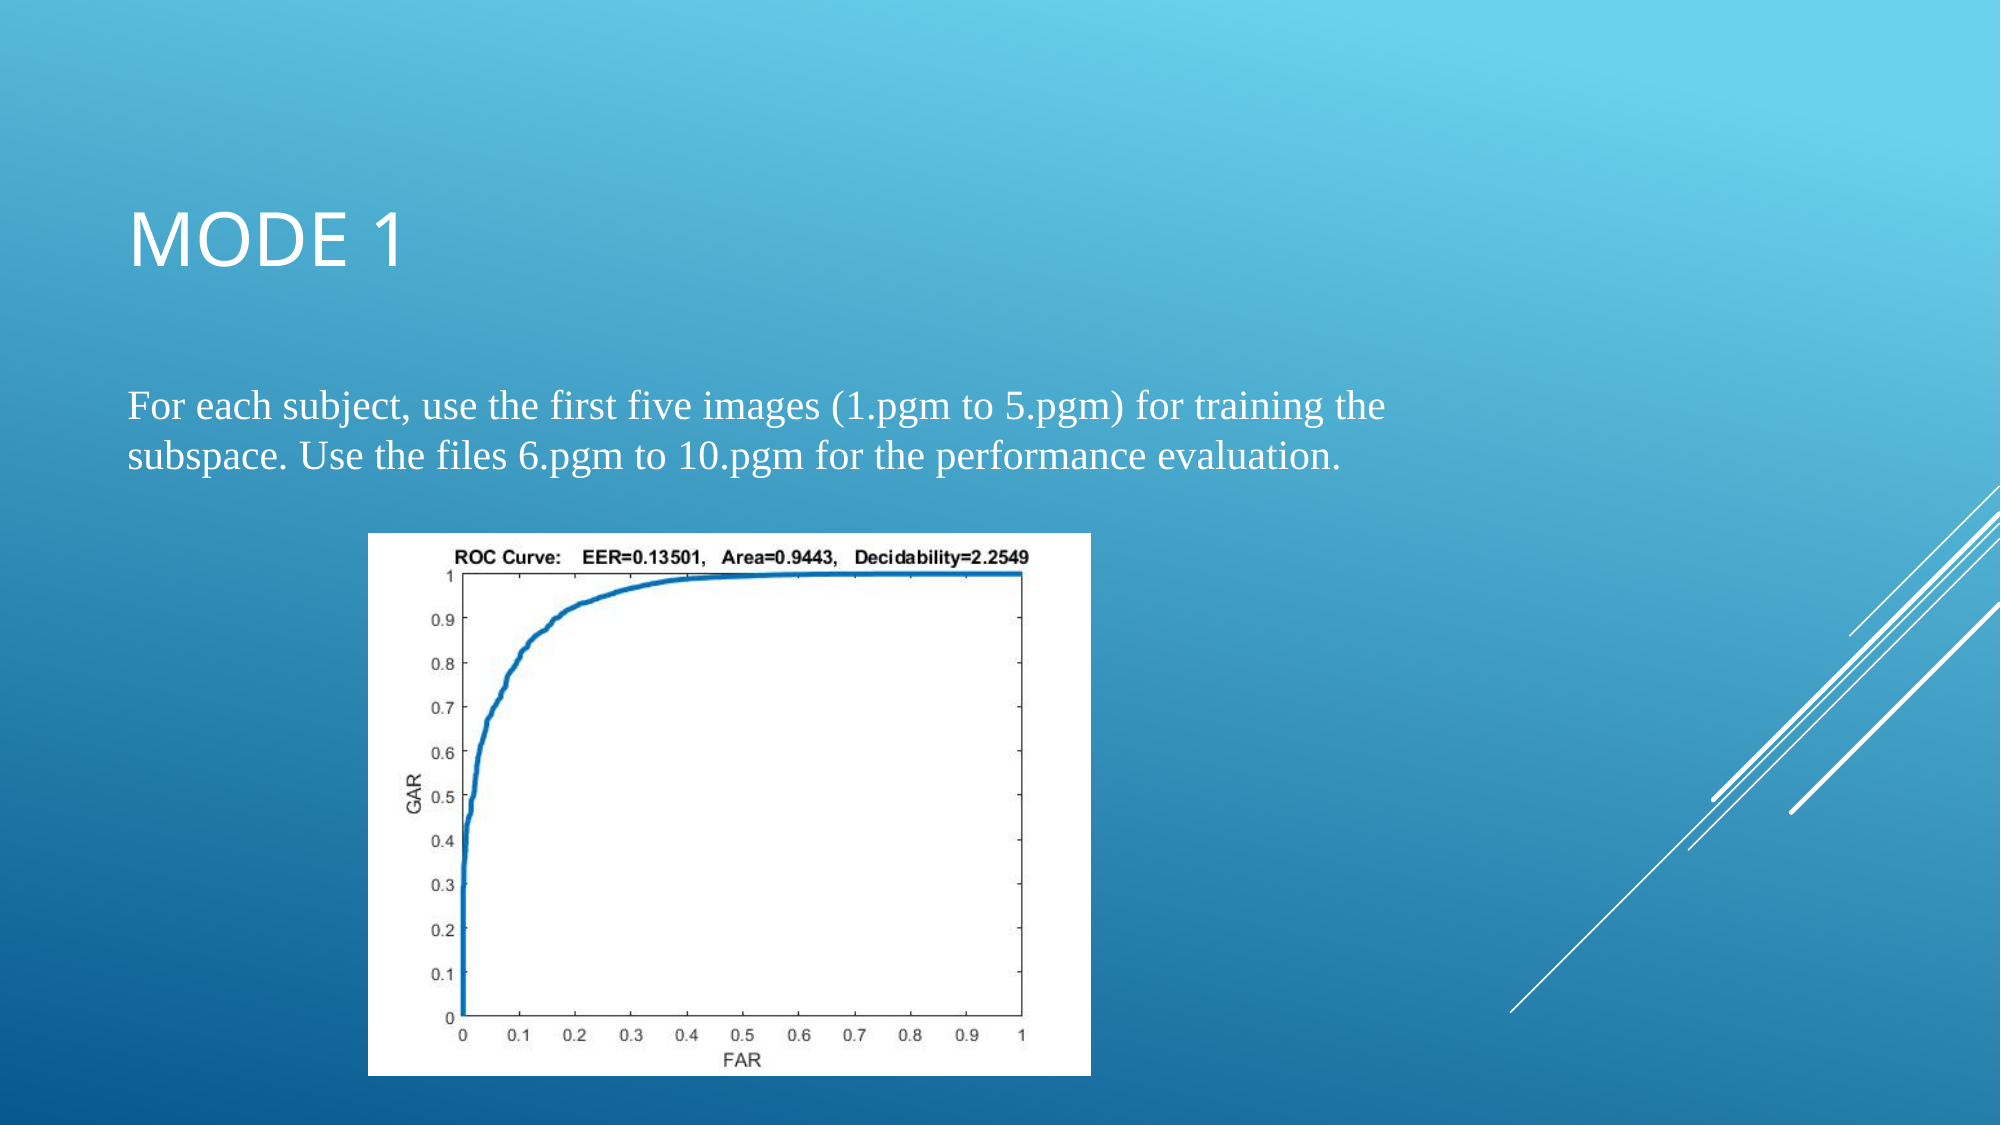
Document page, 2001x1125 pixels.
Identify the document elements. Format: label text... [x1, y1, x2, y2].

list For each subject, use the first five images (1.pgm to 5.pgm) for training the subspace. Use the files 6.pgm to 10.pgm for the performance evaluation. [112, 342, 1513, 514]
picture [367, 533, 1091, 1076]
title Mode 1 [112, 112, 1513, 342]
